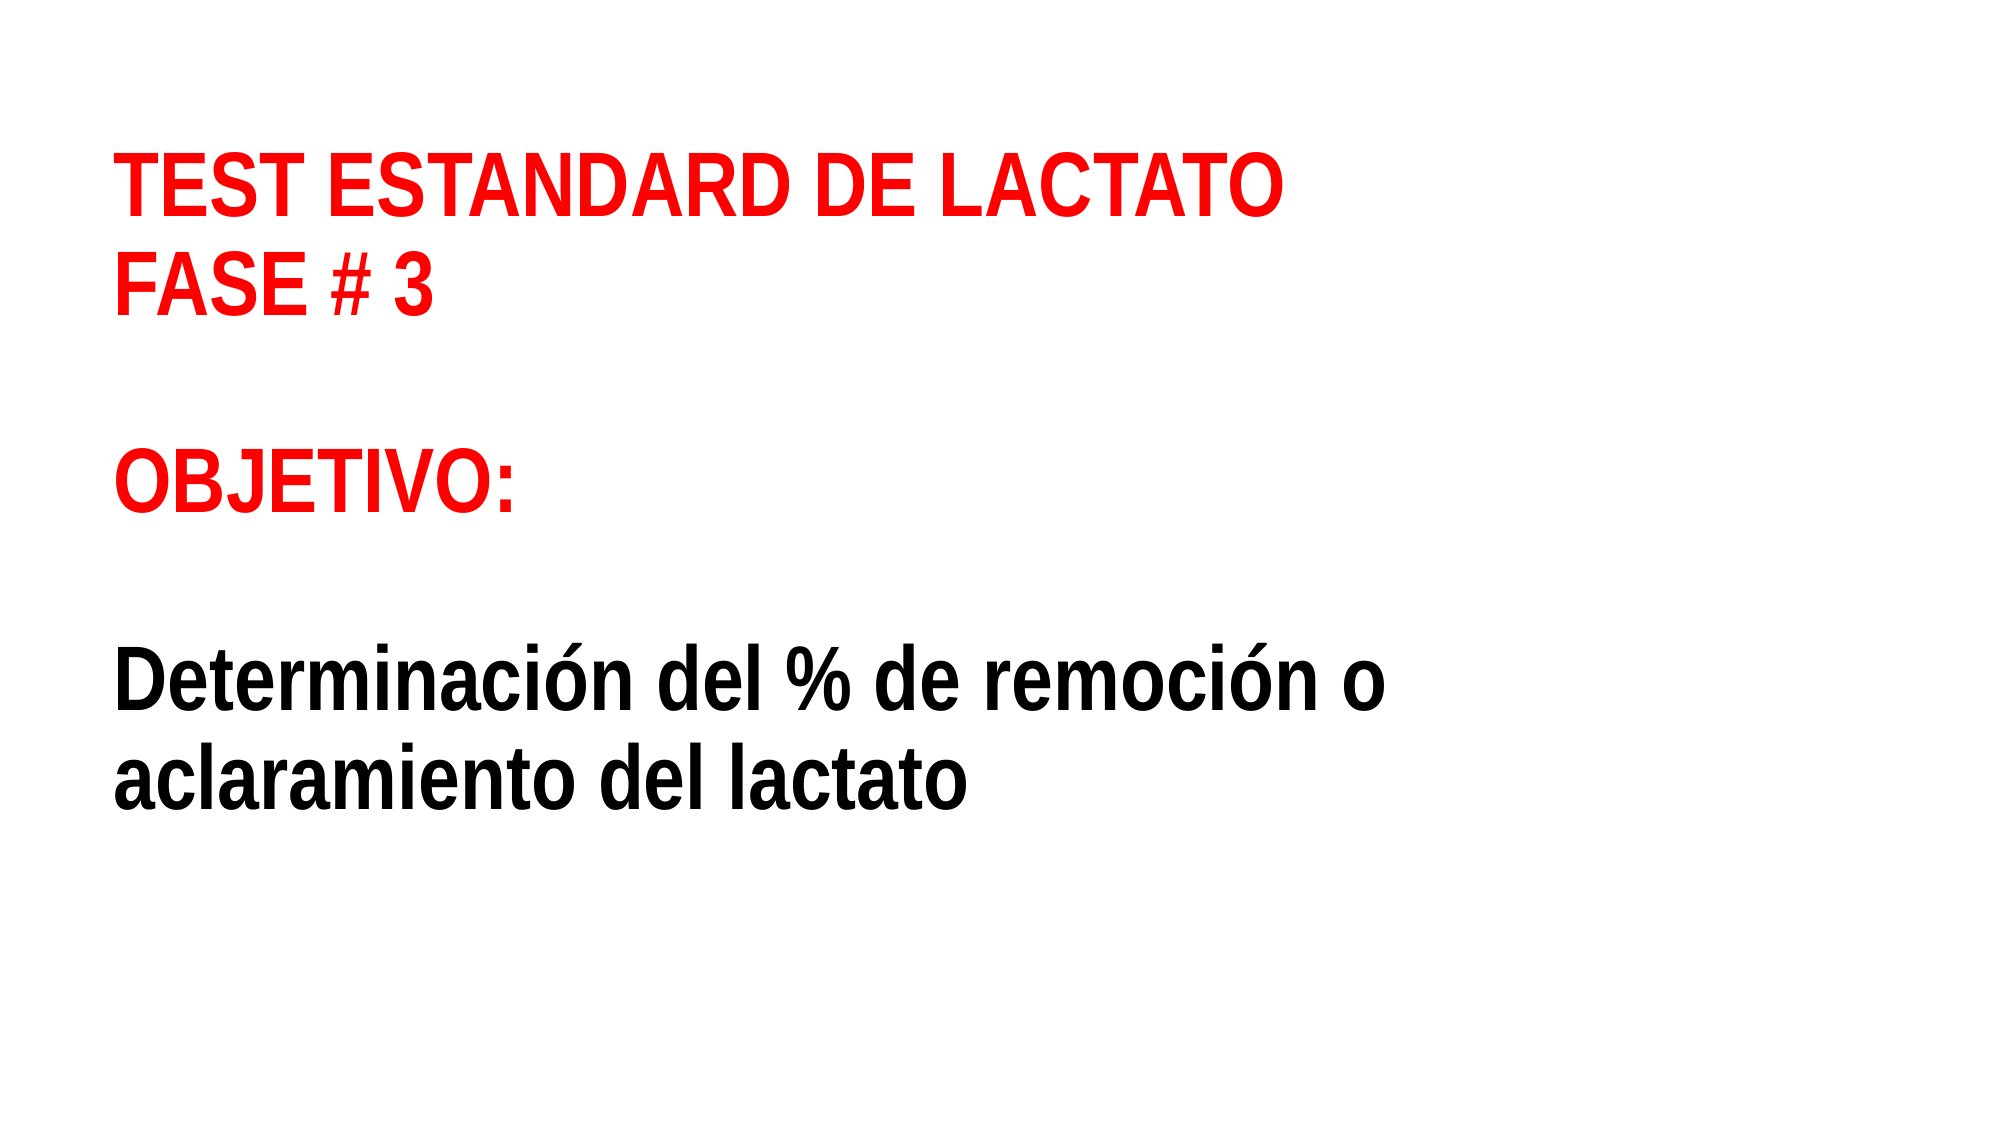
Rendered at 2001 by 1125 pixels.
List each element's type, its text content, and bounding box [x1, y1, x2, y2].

title TEST ESTANDARD DE LACTATO FASE # 3 OBJETIVO: Determinación del % de remoción o aclaramiento del lactato [98, 59, 1874, 907]
